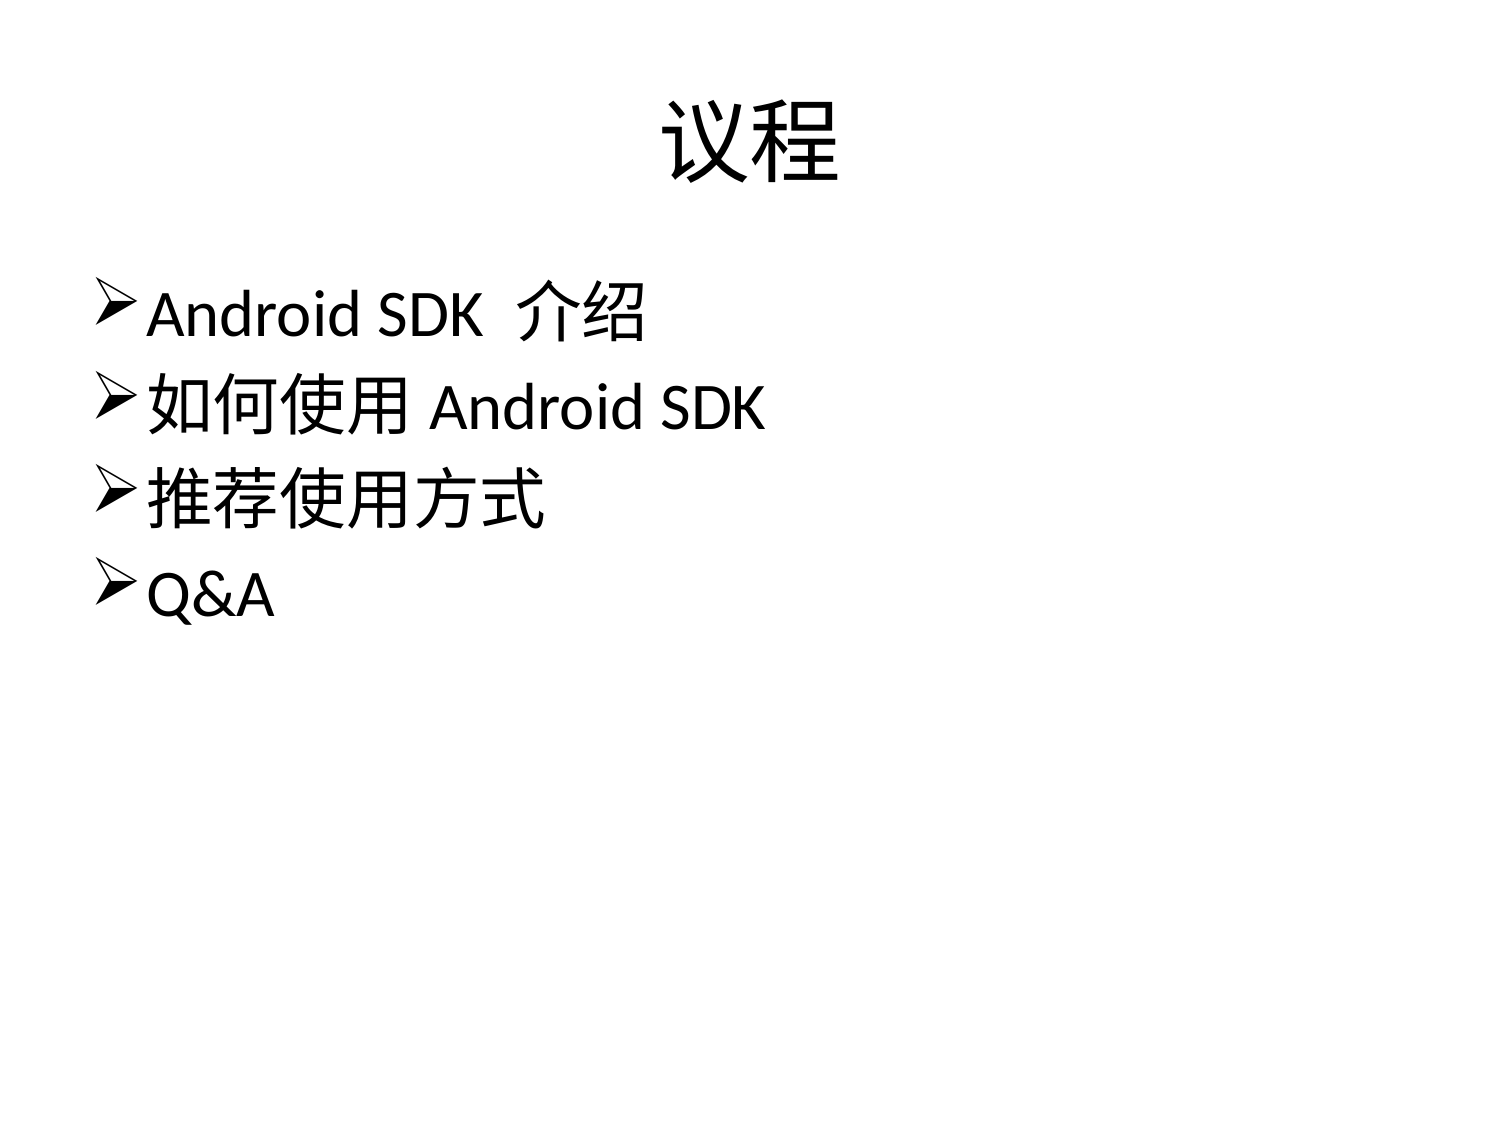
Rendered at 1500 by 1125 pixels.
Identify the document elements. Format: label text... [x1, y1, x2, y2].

title 议程 [75, 45, 1425, 233]
list Android SDK 介绍 如何使用Android SDK 推荐使用方式 Q&A [75, 262, 1425, 1005]
